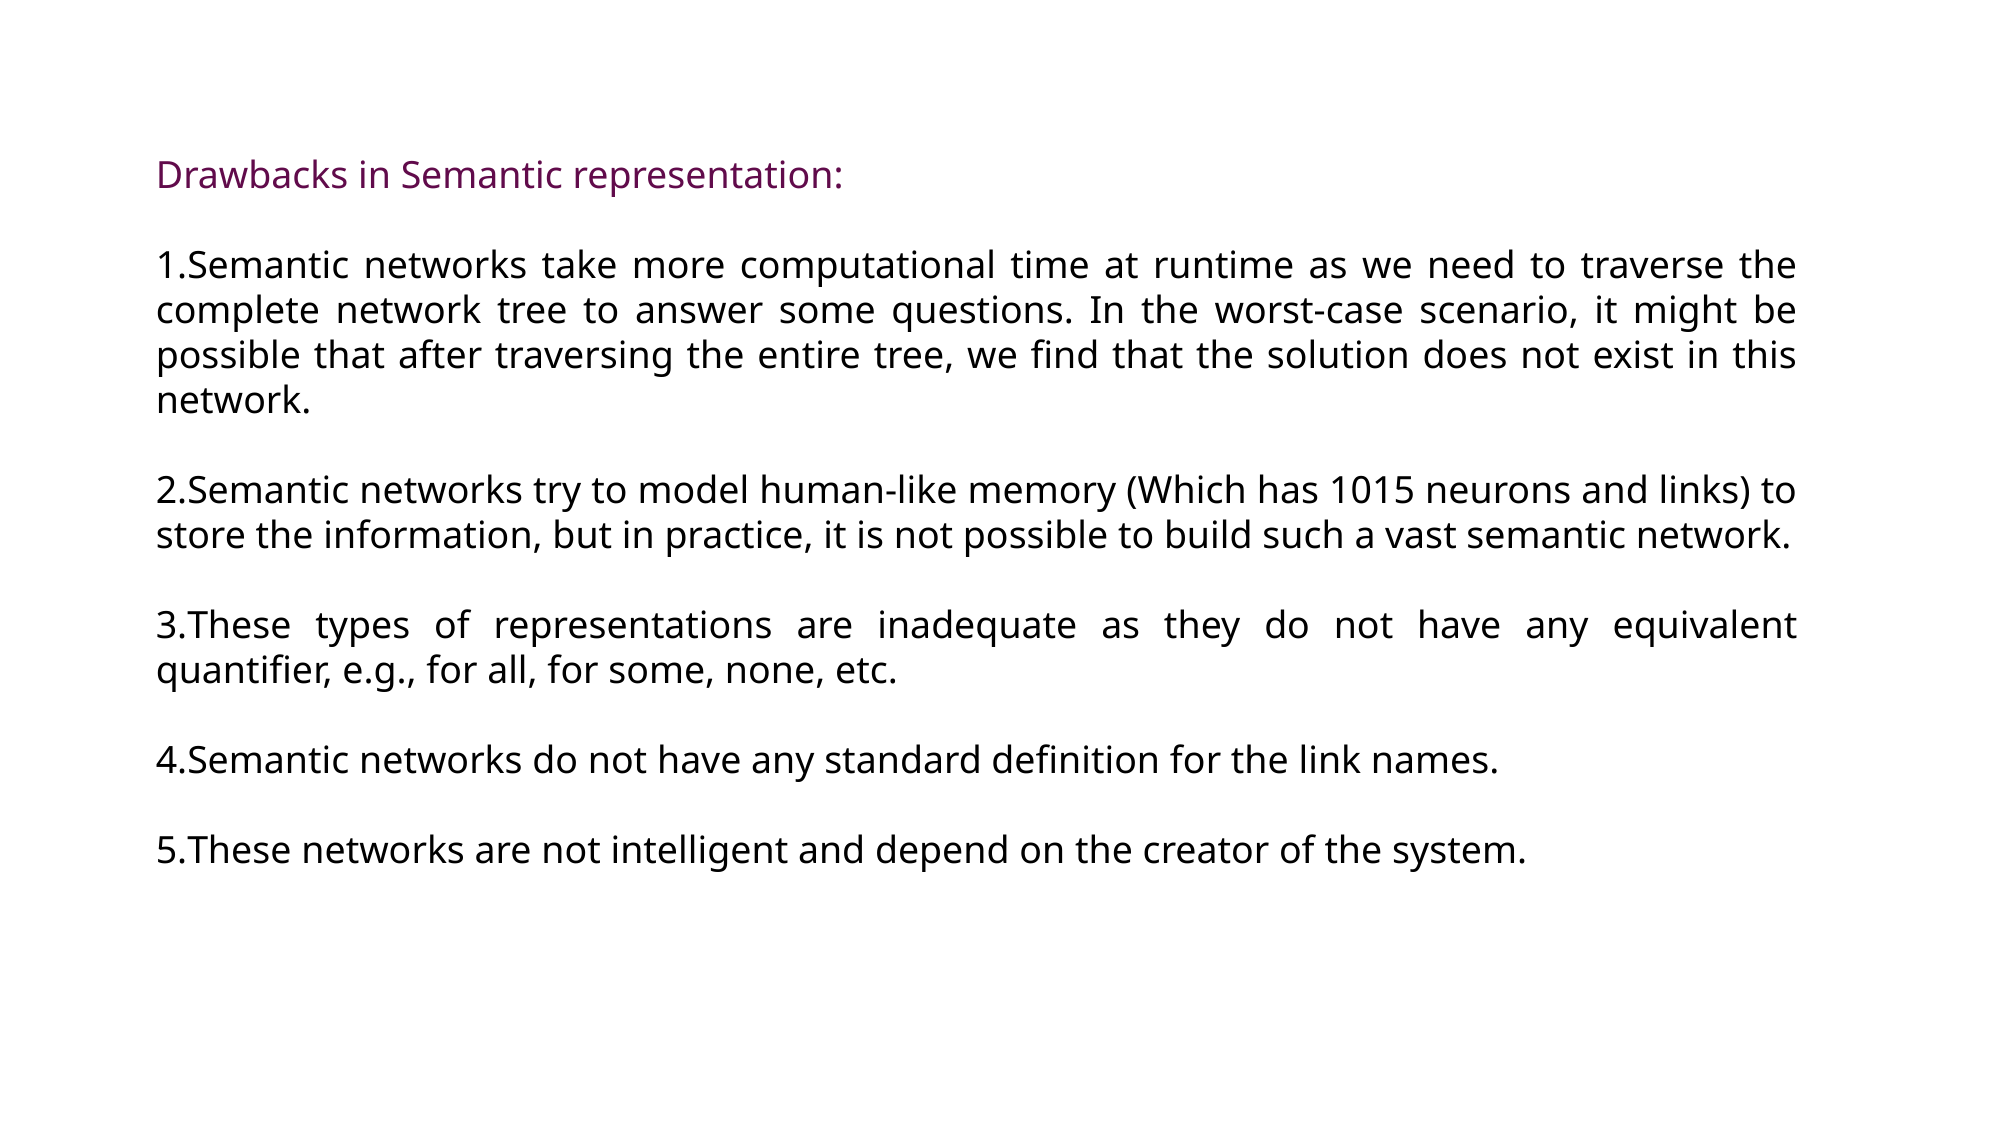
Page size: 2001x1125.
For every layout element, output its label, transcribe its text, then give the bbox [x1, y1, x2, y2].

text_box Drawbacks in Semantic representation: Semantic networks take more computational time at runtime as we need to traverse the complete network tree to answer some questions. In the worst-case scenario, it might be possible that after traversing the entire tree, we find that the solution does not exist in this network. Semantic networks try to model human-like memory (Which has 1015 neurons and links) to store the information, but in practice, it is not possible to build such a vast semantic network. These types of representations are inadequate as they do not have any equivalent quantifier, e.g., for all, for some, none, etc. Semantic networks do not have any standard definition for the link names. These networks are not intelligent and depend on the creator of the system. [141, 143, 1814, 879]
